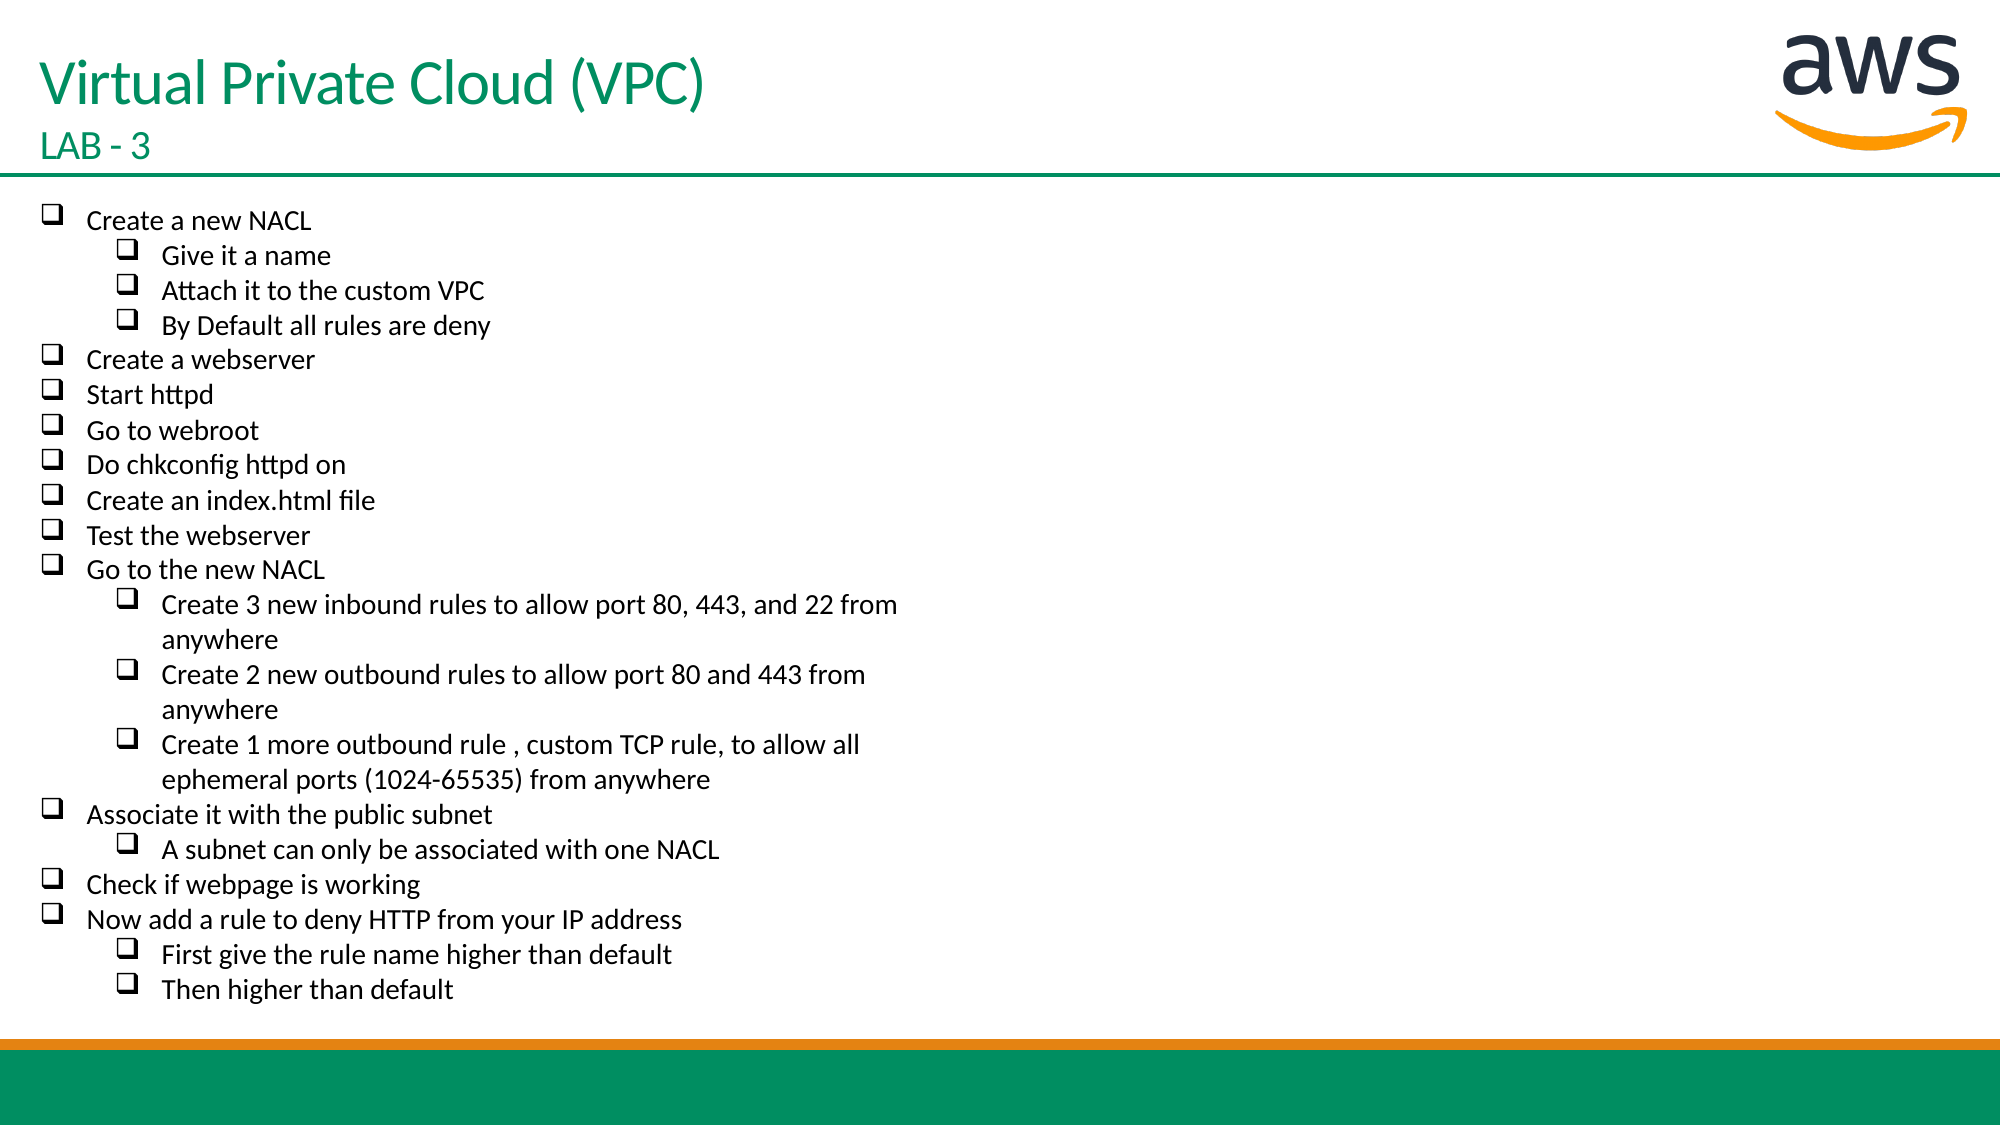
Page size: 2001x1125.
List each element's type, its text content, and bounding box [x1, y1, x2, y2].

title Virtual Private Cloud (VPC) LAB - 3 [24, 24, 1975, 175]
text_box Create a new NACL Give it a name Attach it to the custom VPC By Default all rules are deny Create a webserver Start httpd Go to webroot Do chkconfig httpd on Create an index.html file Test the webserver Go to the new NACL Create 3 new inbound rules to allow port 80, 443, and 22 from anywhere Create 2 new outbound rules to allow port 80 and 443 from anywhere Create 1 more outbound rule , custom TCP rule, to allow all ephemeral ports (1024-65535) from anywhere Associate it with the public subnet A subnet can only be associated with one NACL Check if webpage is working Now add a rule to deny HTTP from your IP address First give the rule name higher than default Then higher than default [24, 193, 1000, 1125]
